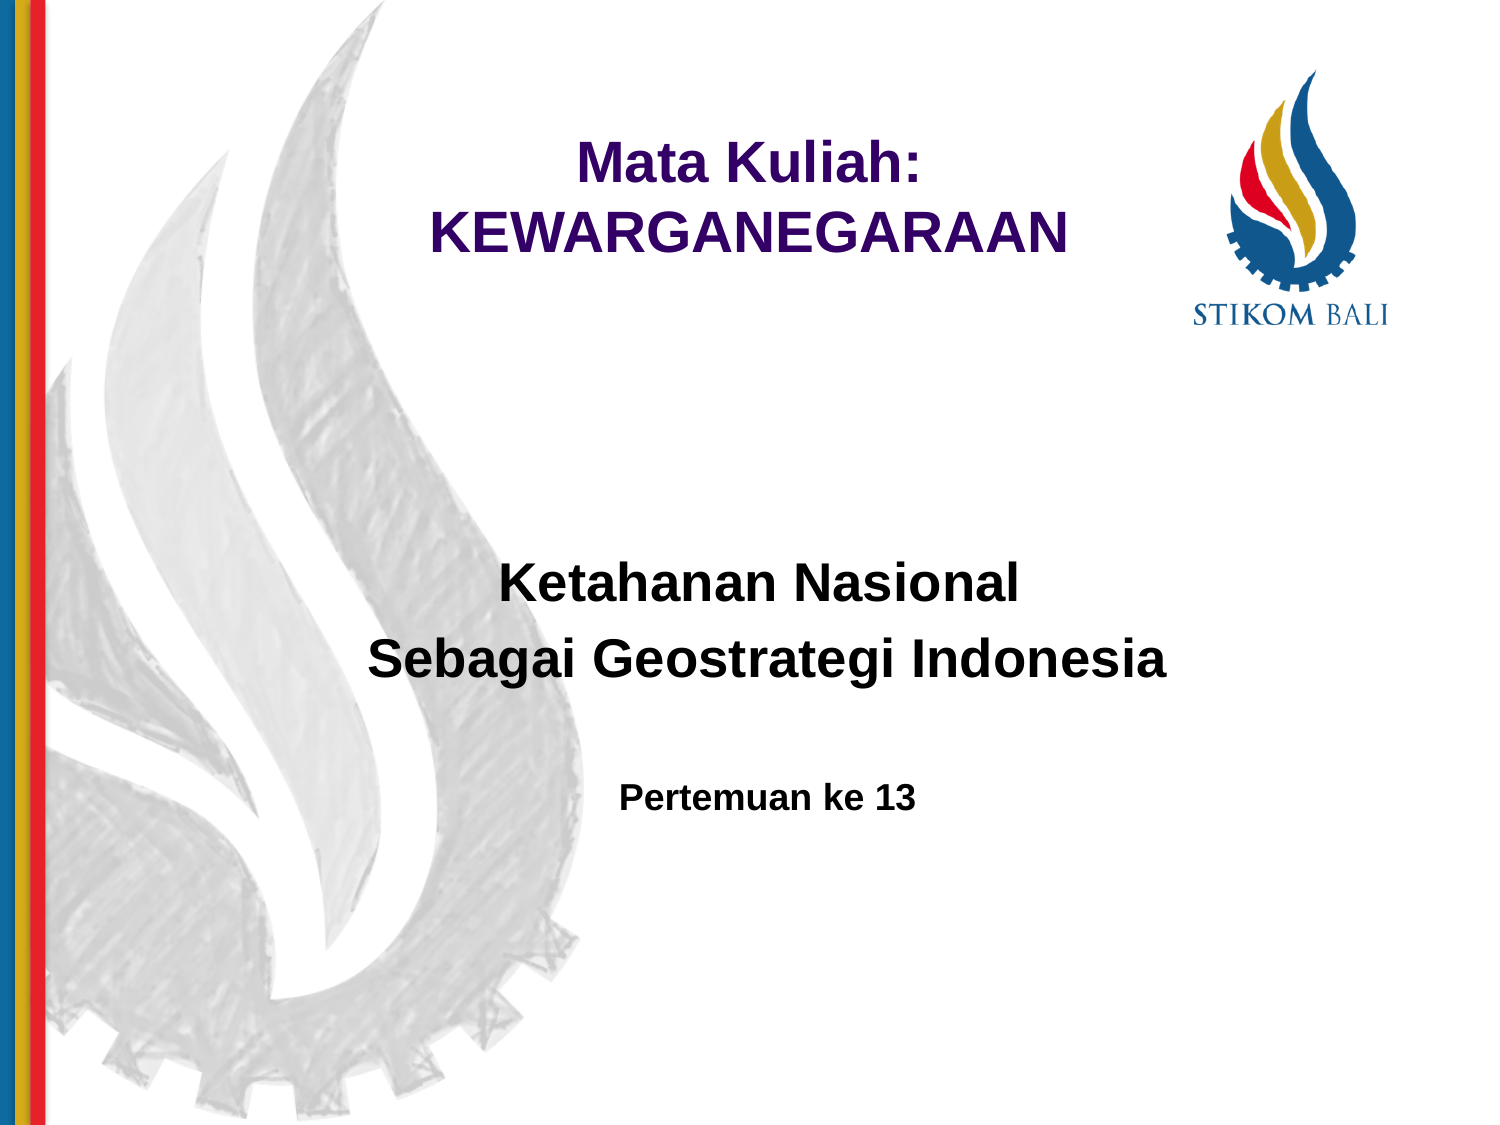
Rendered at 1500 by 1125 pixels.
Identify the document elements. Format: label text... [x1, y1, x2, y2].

subtitle Ketahanan Nasional Sebagai Geostrategi Indonesia Pertemuan ke 13 [53, 538, 1483, 827]
picture [1194, 69, 1388, 325]
title Mata Kuliah: KEWARGANEGARAAN [360, 149, 1140, 350]
